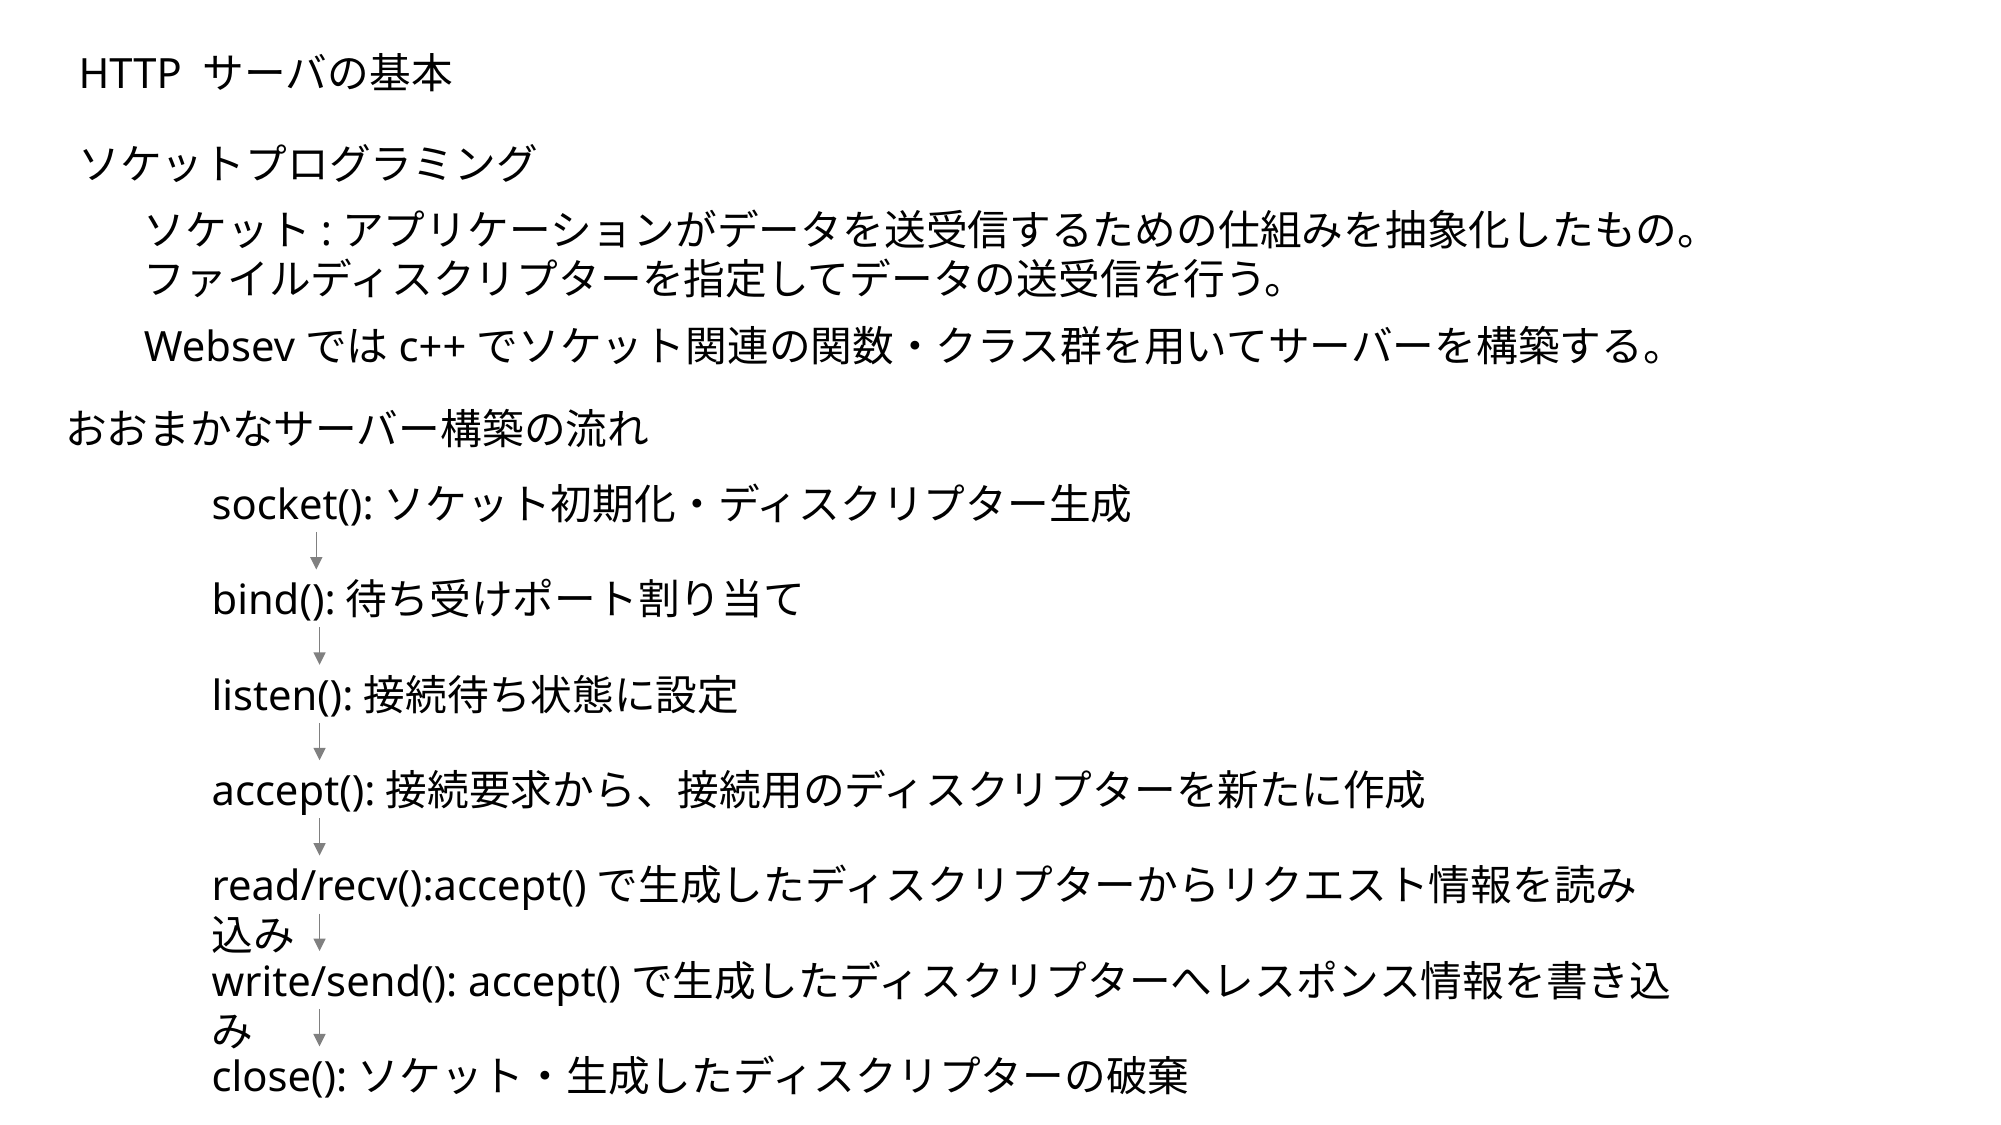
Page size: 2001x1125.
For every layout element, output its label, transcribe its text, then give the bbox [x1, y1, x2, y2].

text_box bind():待ち受けポート割り当て [196, 565, 1122, 631]
text_box ソケット:アプリケーションがデータを送受信するための仕組みを抽象化したもの。ファイルディスクリプターを指定してデータの送受信を行う。 [129, 196, 1813, 311]
text_box close():ソケット・生成したディスクリプターの破棄 [196, 1042, 1417, 1108]
text_box accept():接続要求から、接続用のディスクリプターを新たに作成 [196, 756, 1622, 822]
text_box read/recv():accept()で生成したディスクリプターからリクエスト情報を読み込み [196, 851, 1657, 947]
text_box socket():ソケット初期化・ディスクリプター生成 [196, 470, 1253, 535]
text_box HTTP サーバの基本 [63, 39, 690, 104]
text_box おおまかなサーバー構築の流れ [50, 395, 906, 461]
text_box Websevではc++でソケット関連の関数・クラス群を用いてサーバーを構築する。 [129, 312, 1813, 377]
text_box ソケットプログラミング [63, 130, 1748, 196]
text_box listen():接続待ち状態に設定 [196, 661, 933, 726]
text_box write/send(): accept()で生成したディスクリプターへレスポンス情報を書き込み [196, 947, 1701, 1062]
